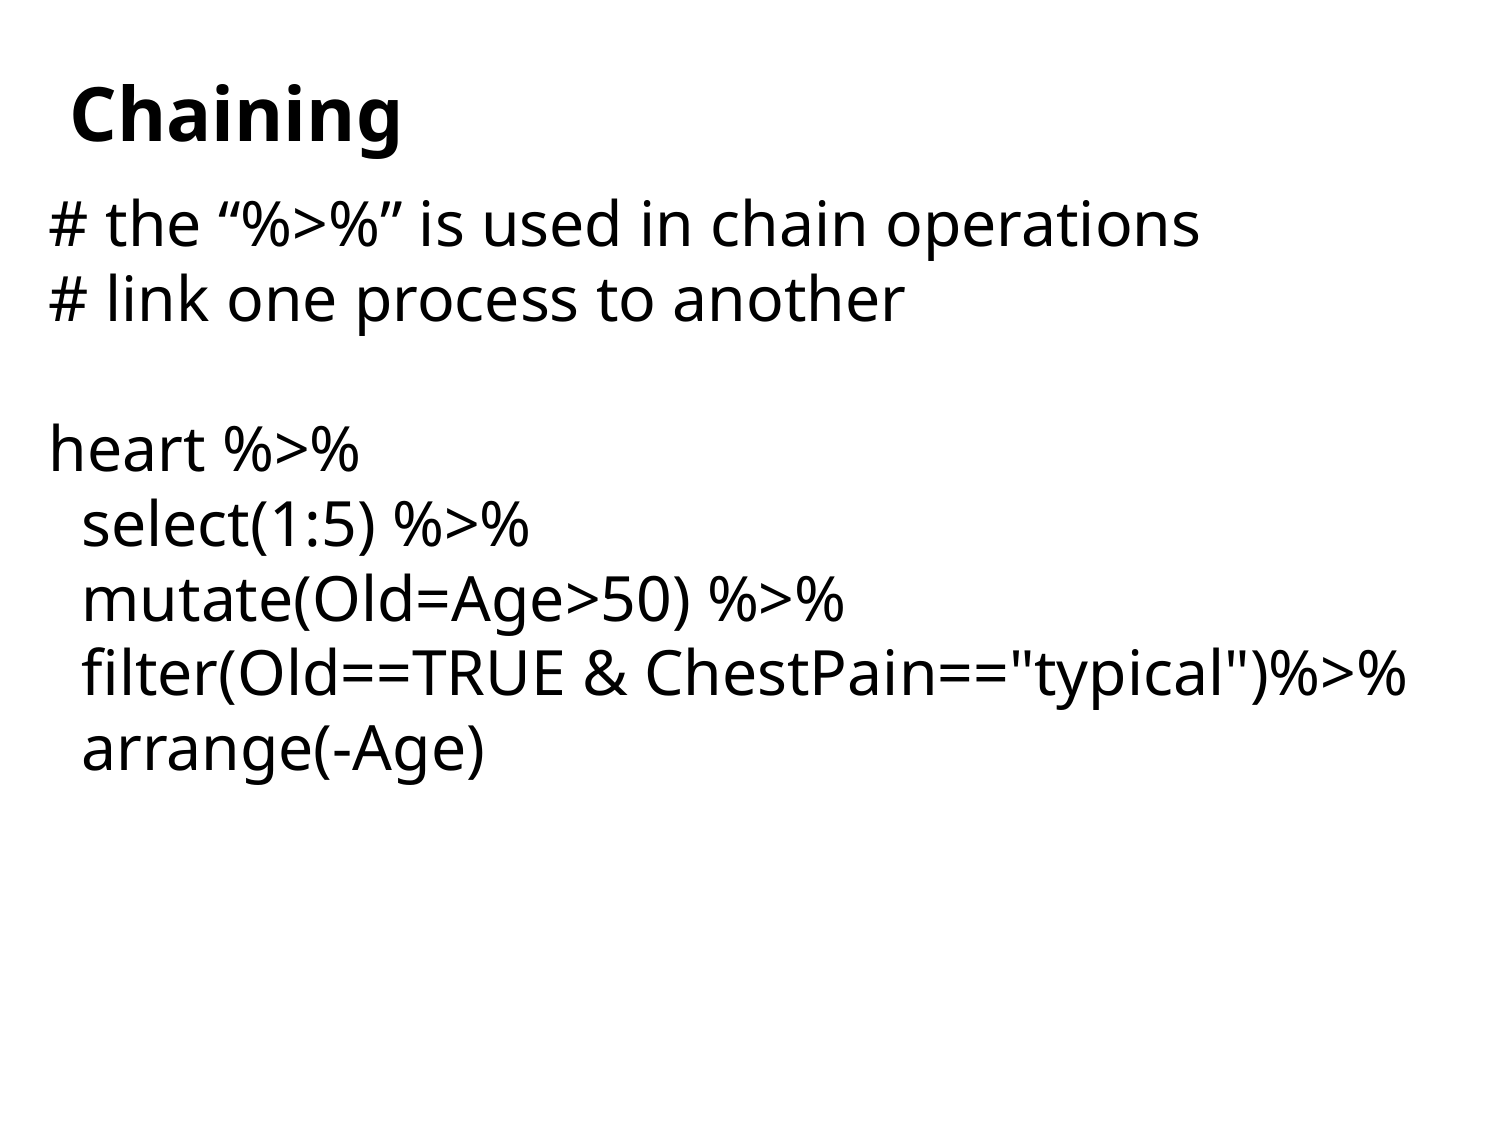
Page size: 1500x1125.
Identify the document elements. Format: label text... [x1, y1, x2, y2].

text_box # the “%>%” is used in chain operations # link one process to another heart %>% select(1:5) %>% mutate(Old=Age>50) %>% filter(Old==TRUE & ChestPain=="typical")%>% arrange(-Age) [33, 176, 1500, 1044]
text_box Chaining [54, 72, 1305, 185]
